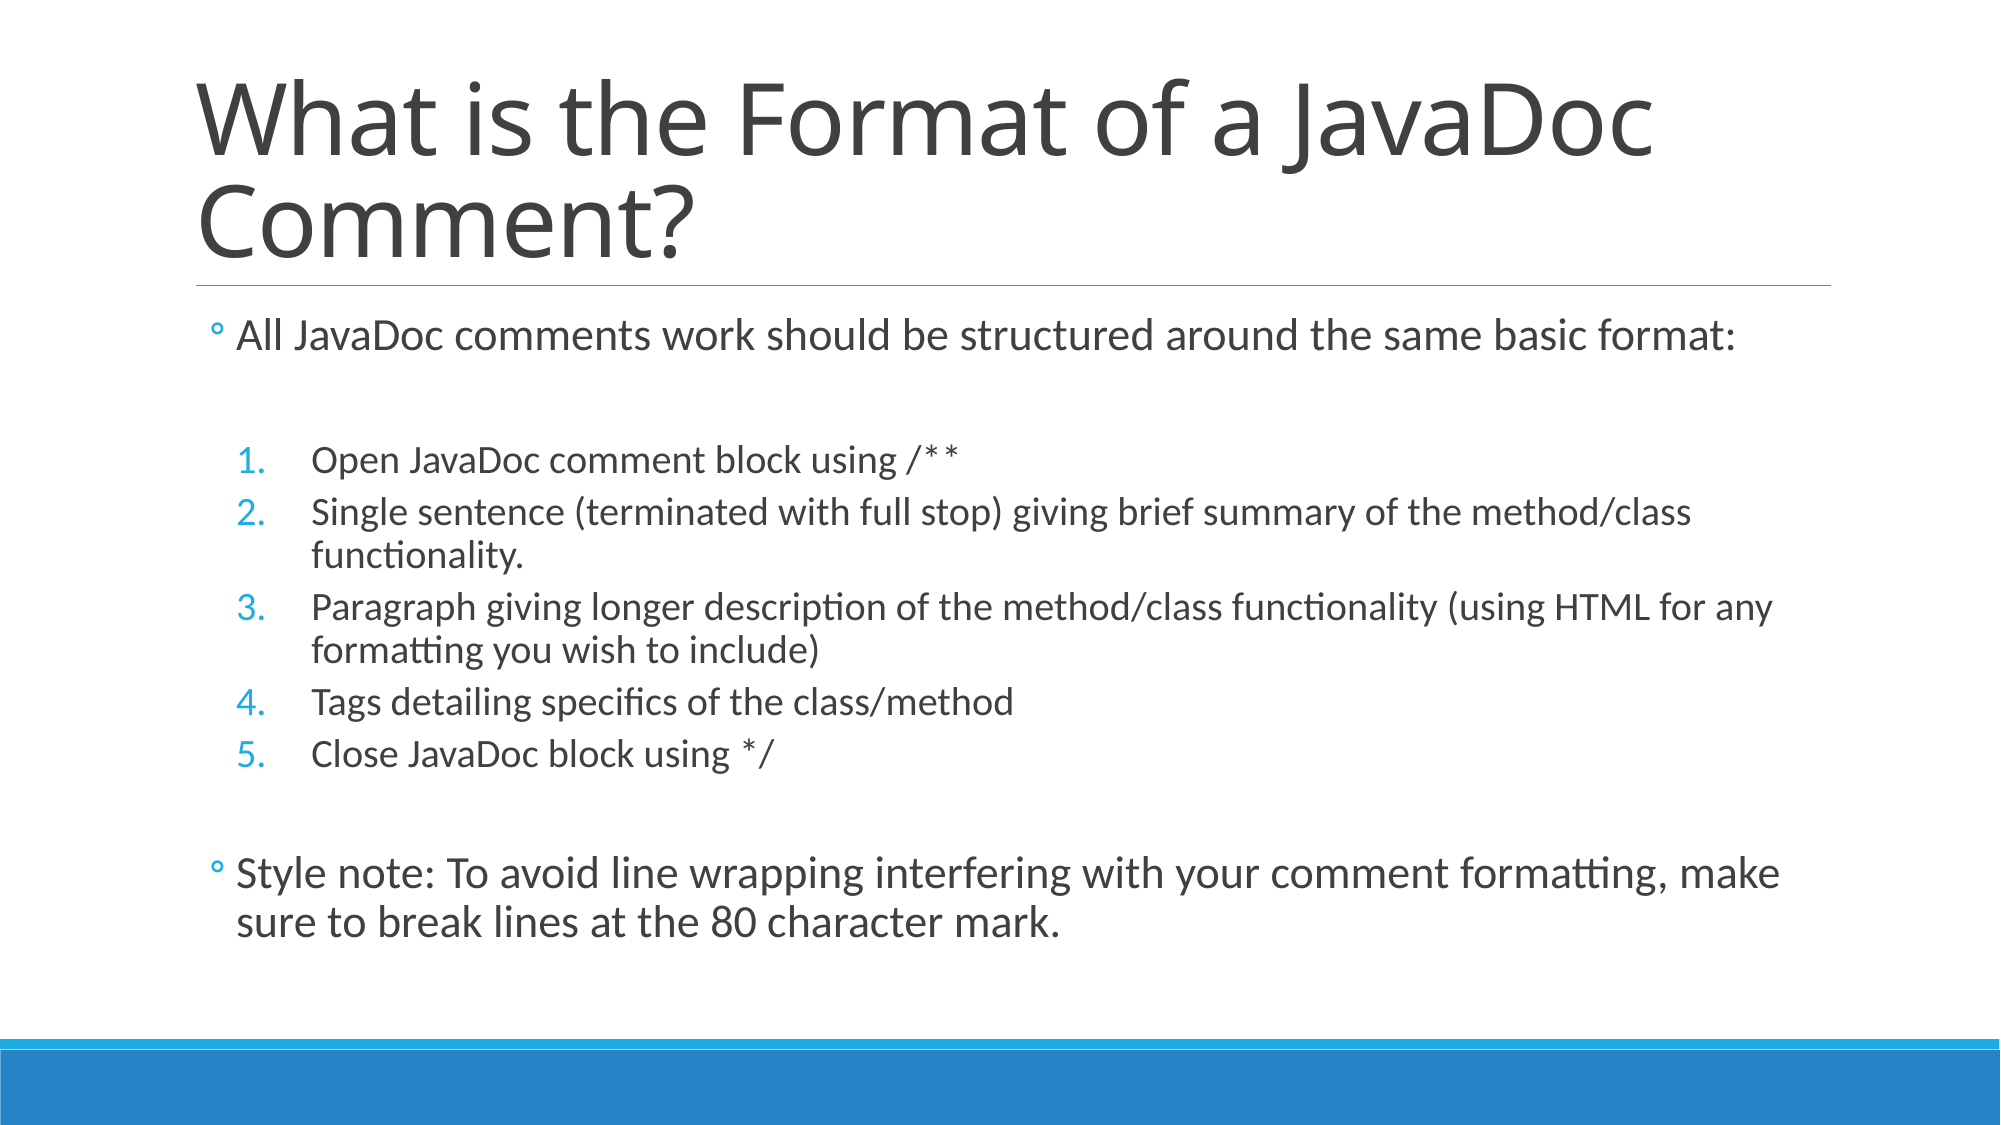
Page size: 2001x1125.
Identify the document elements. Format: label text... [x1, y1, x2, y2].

list All JavaDoc comments work should be structured around the same basic format: Open JavaDoc comment block using /** Single sentence (terminated with full stop) giving brief summary of the method/class functionality. Paragraph giving longer description of the method/class functionality (using HTML for any formatting you wish to include) Tags detailing specifics of the class/method Close JavaDoc block using */ Style note: To avoid line wrapping interfering with your comment formatting, make sure to break lines at the 80 character mark. [180, 302, 1830, 963]
title What is the Format of a JavaDoc Comment? [180, 47, 1830, 285]
